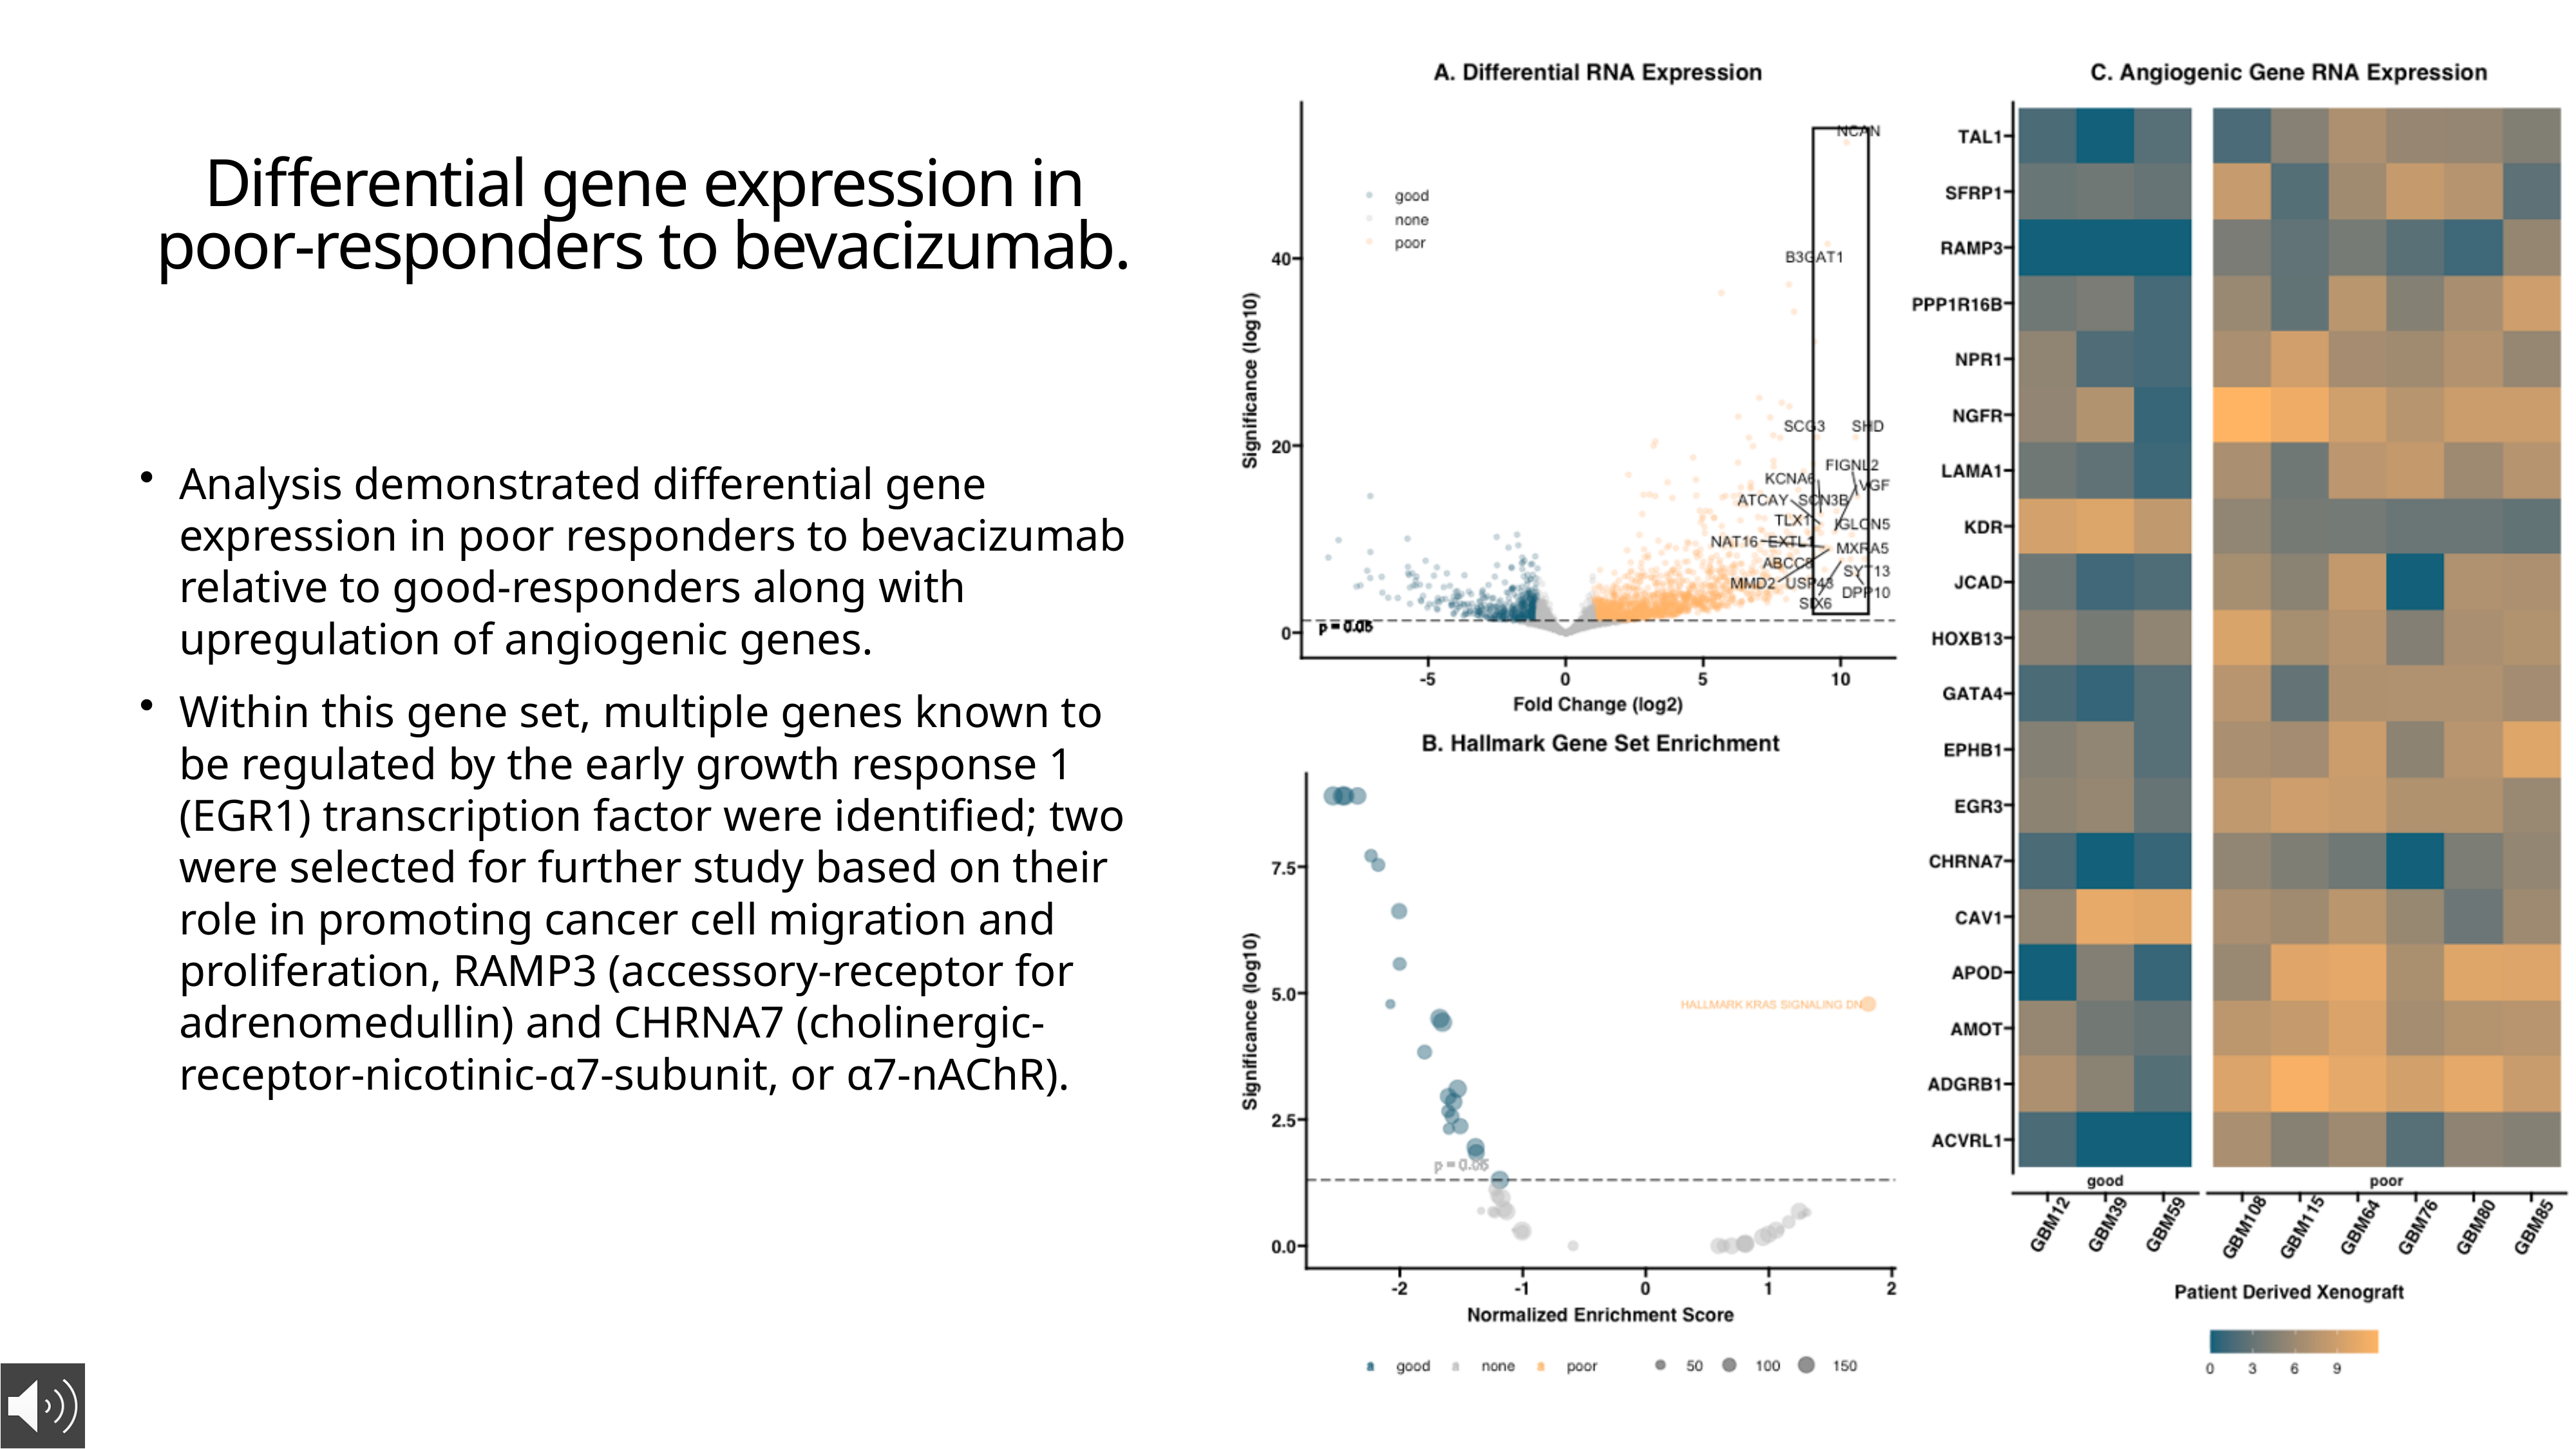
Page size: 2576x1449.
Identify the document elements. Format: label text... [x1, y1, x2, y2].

picture [1234, 53, 2576, 1396]
picture [0, 1363, 86, 1449]
title Differential gene expression in poor-responders to bevacizumab. [133, 88, 1155, 288]
list Analysis demonstrated differential gene expression in poor responders to bevacizumab relative to good-responders along with upregulation of angiogenic genes. Within this gene set, multiple genes known to be regulated by the early growth response 1 (EGR1) transcription factor were identified; two were selected for further study based on their role in promoting cancer cell migration and proliferation, RAMP3 (accessory-receptor for adrenomedullin) and CHRNA7 (cholinergic-receptor-nicotinic-α7-subunit, or α7-nAChR). [133, 450, 1155, 1342]
